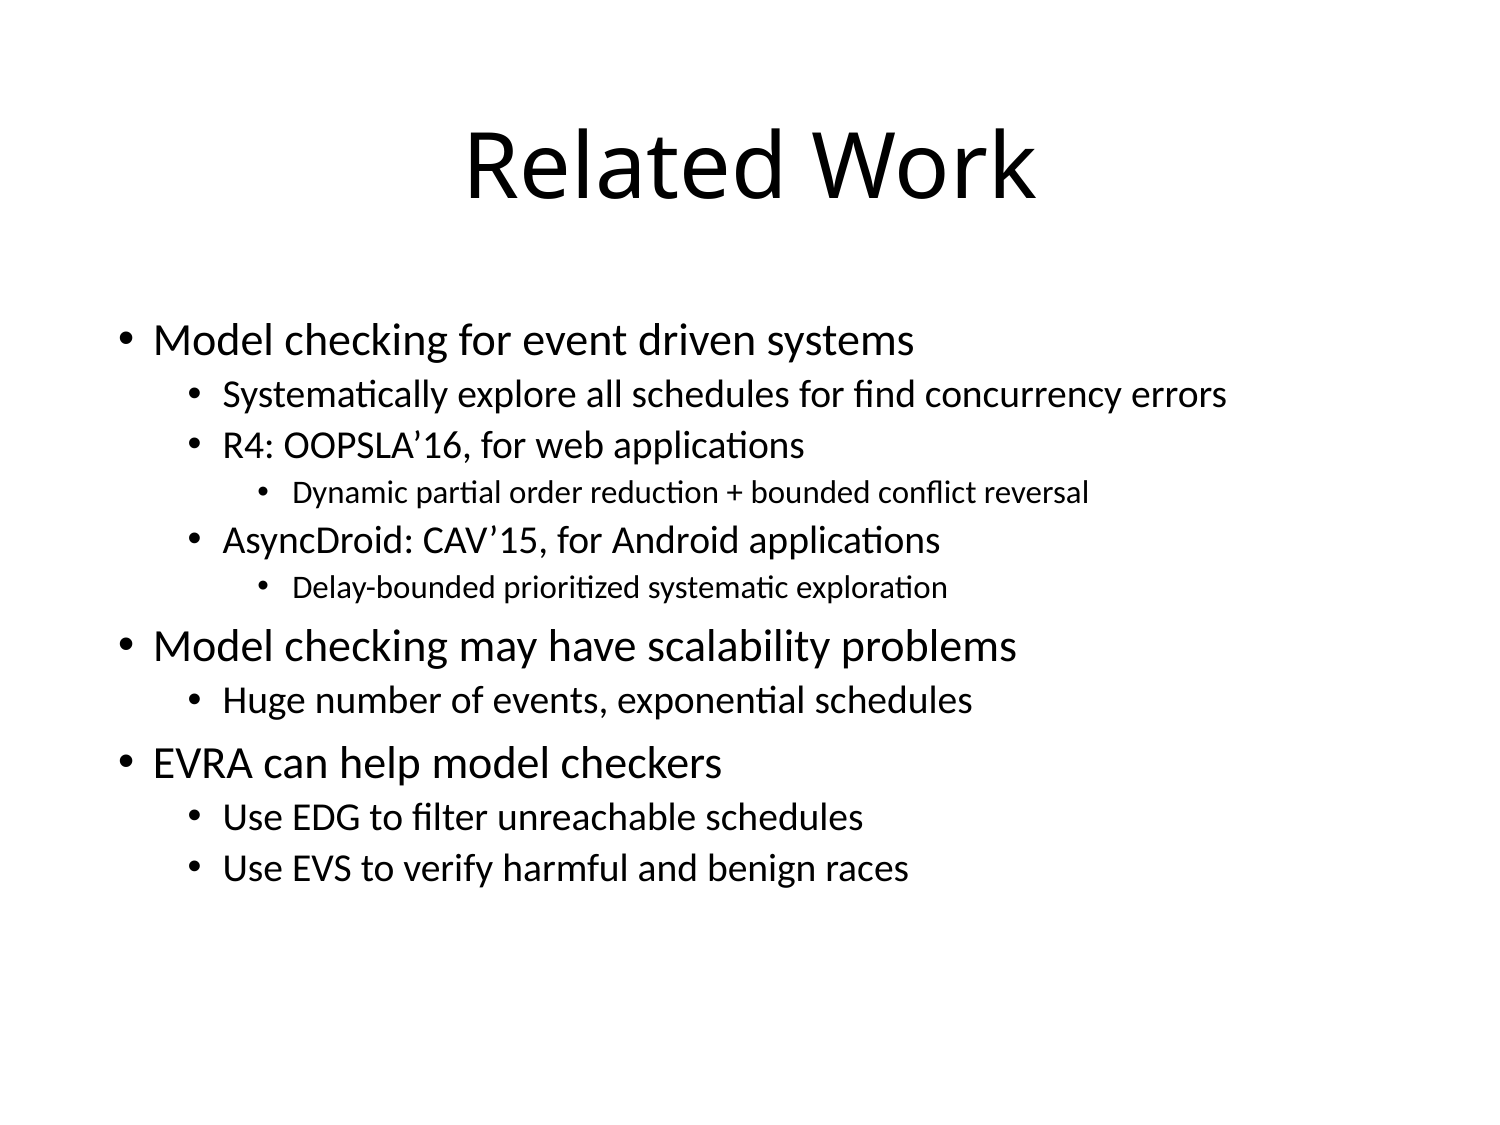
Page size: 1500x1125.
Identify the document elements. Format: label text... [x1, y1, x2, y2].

title Related Work [103, 60, 1398, 278]
list Model checking for event driven systems Systematically explore all schedules for find concurrency errors R4: OOPSLA’16, for web applications Dynamic partial order reduction + bounded conflict reversal AsyncDroid: CAV’15, for Android applications Delay-bounded prioritized systematic exploration Model checking may have scalability problems Huge number of events, exponential schedules EVRA can help model checkers Use EDG to filter unreachable schedules Use EVS to verify harmful and benign races [103, 308, 1397, 901]
